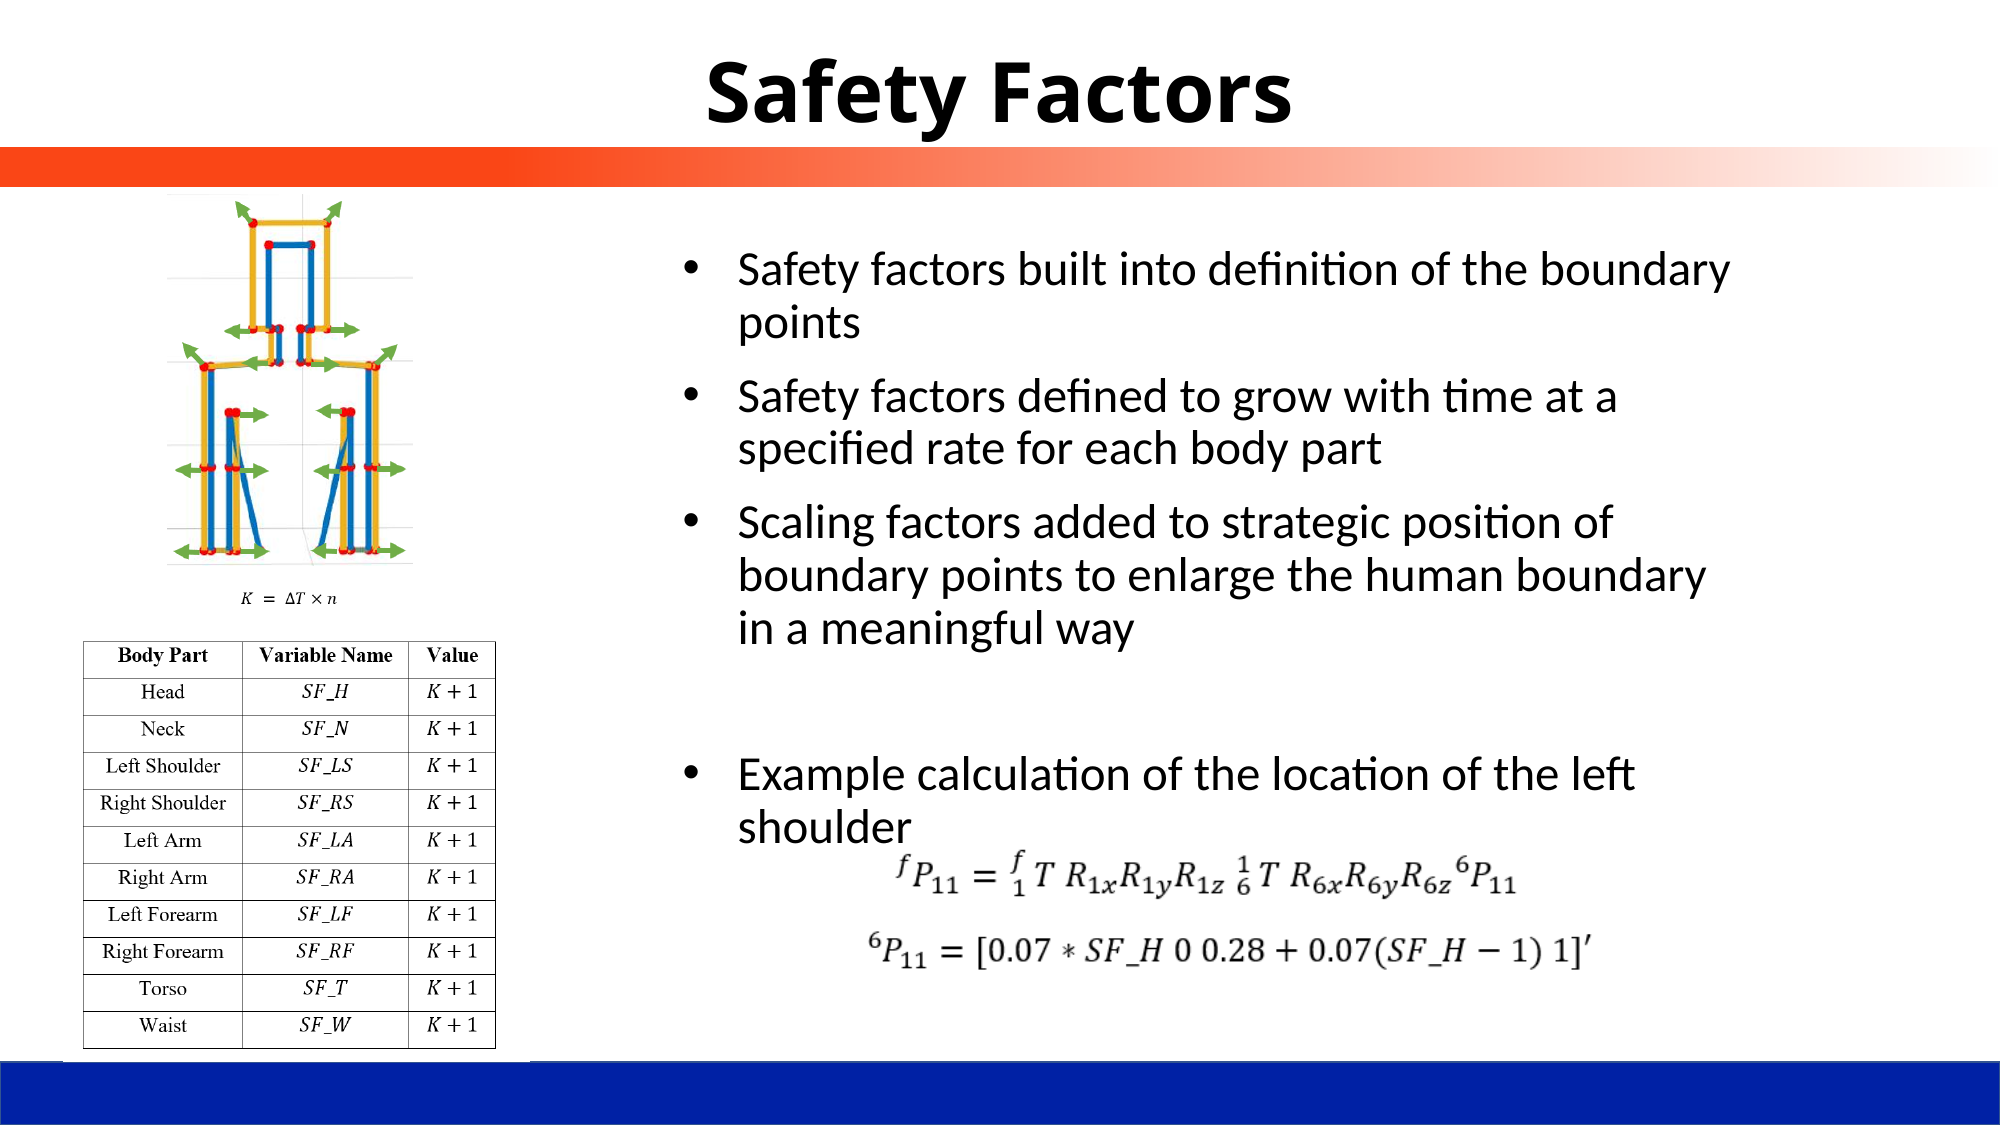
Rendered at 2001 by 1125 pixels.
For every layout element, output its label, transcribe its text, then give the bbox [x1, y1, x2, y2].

picture [167, 194, 413, 566]
text_box [0, 147, 2000, 187]
title Safety Factors [0, 9, 2000, 147]
picture [855, 918, 1593, 978]
picture [886, 843, 1525, 909]
text_box [0, 1061, 2000, 1125]
picture [63, 578, 530, 1062]
subtitle Safety factors built into definition of the boundary points Safety factors defined to grow with time at a specified rate for each body part Scaling factors added to strategic position of boundary points to enlarge the human boundary in a meaningful way Example calculation of the location of the left shoulder [667, 236, 1750, 863]
